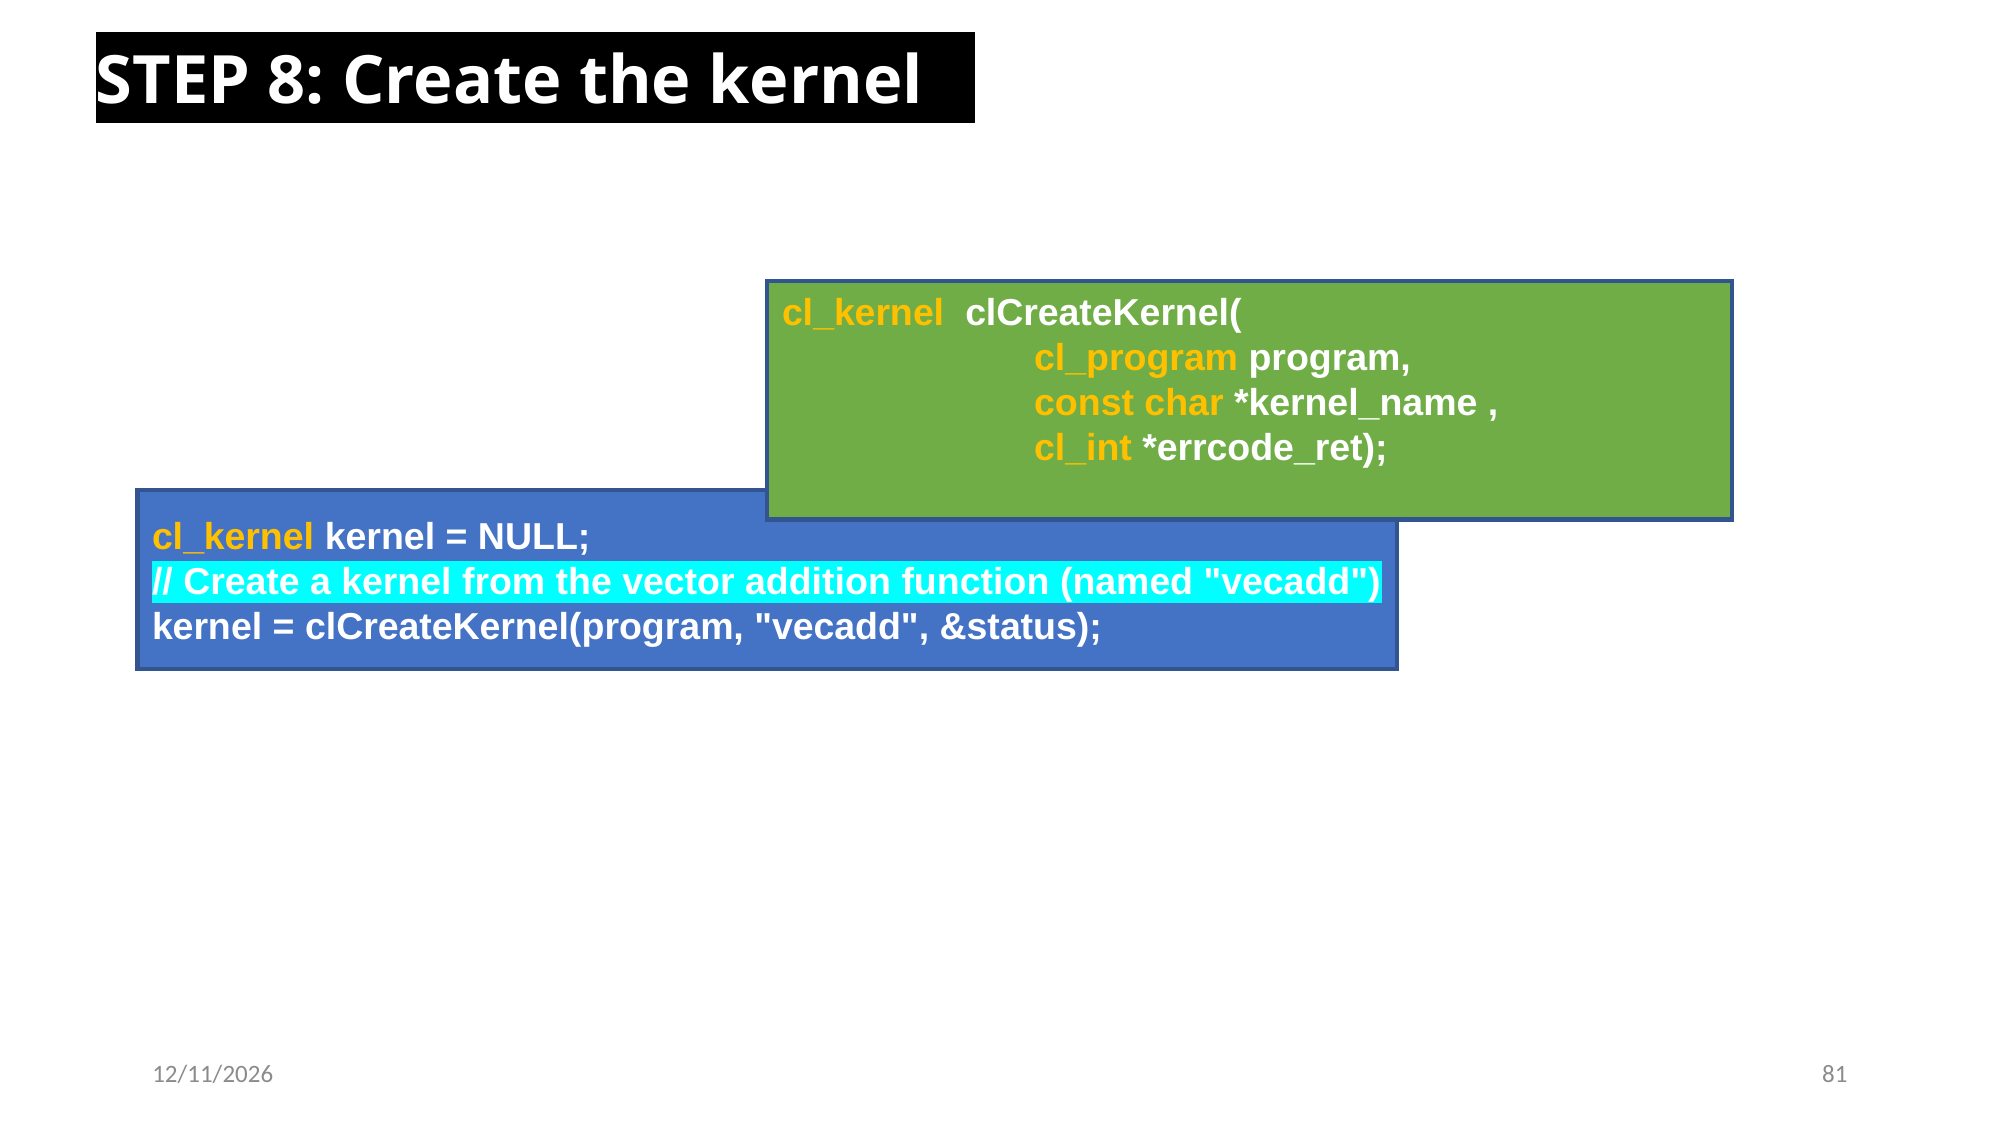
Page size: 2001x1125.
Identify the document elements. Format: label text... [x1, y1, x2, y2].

text_box [81, 145, 1943, 1063]
text_box cl_kernel kernel = NULL; // Create a kernel from the vector addition function (named "vecadd") kernel = clCreateKernel(program, "vecadd", &status); [135, 488, 1399, 671]
text_box cl_kernel clCreateKernel( cl_program program, const char *kernel_name , cl_int *errcode_ret); [765, 279, 1734, 522]
text_box 81 [1412, 1042, 1863, 1103]
text_box STEP 8: Create the kernel [81, 20, 1807, 144]
text_box 22-02-2023 [137, 1042, 588, 1103]
